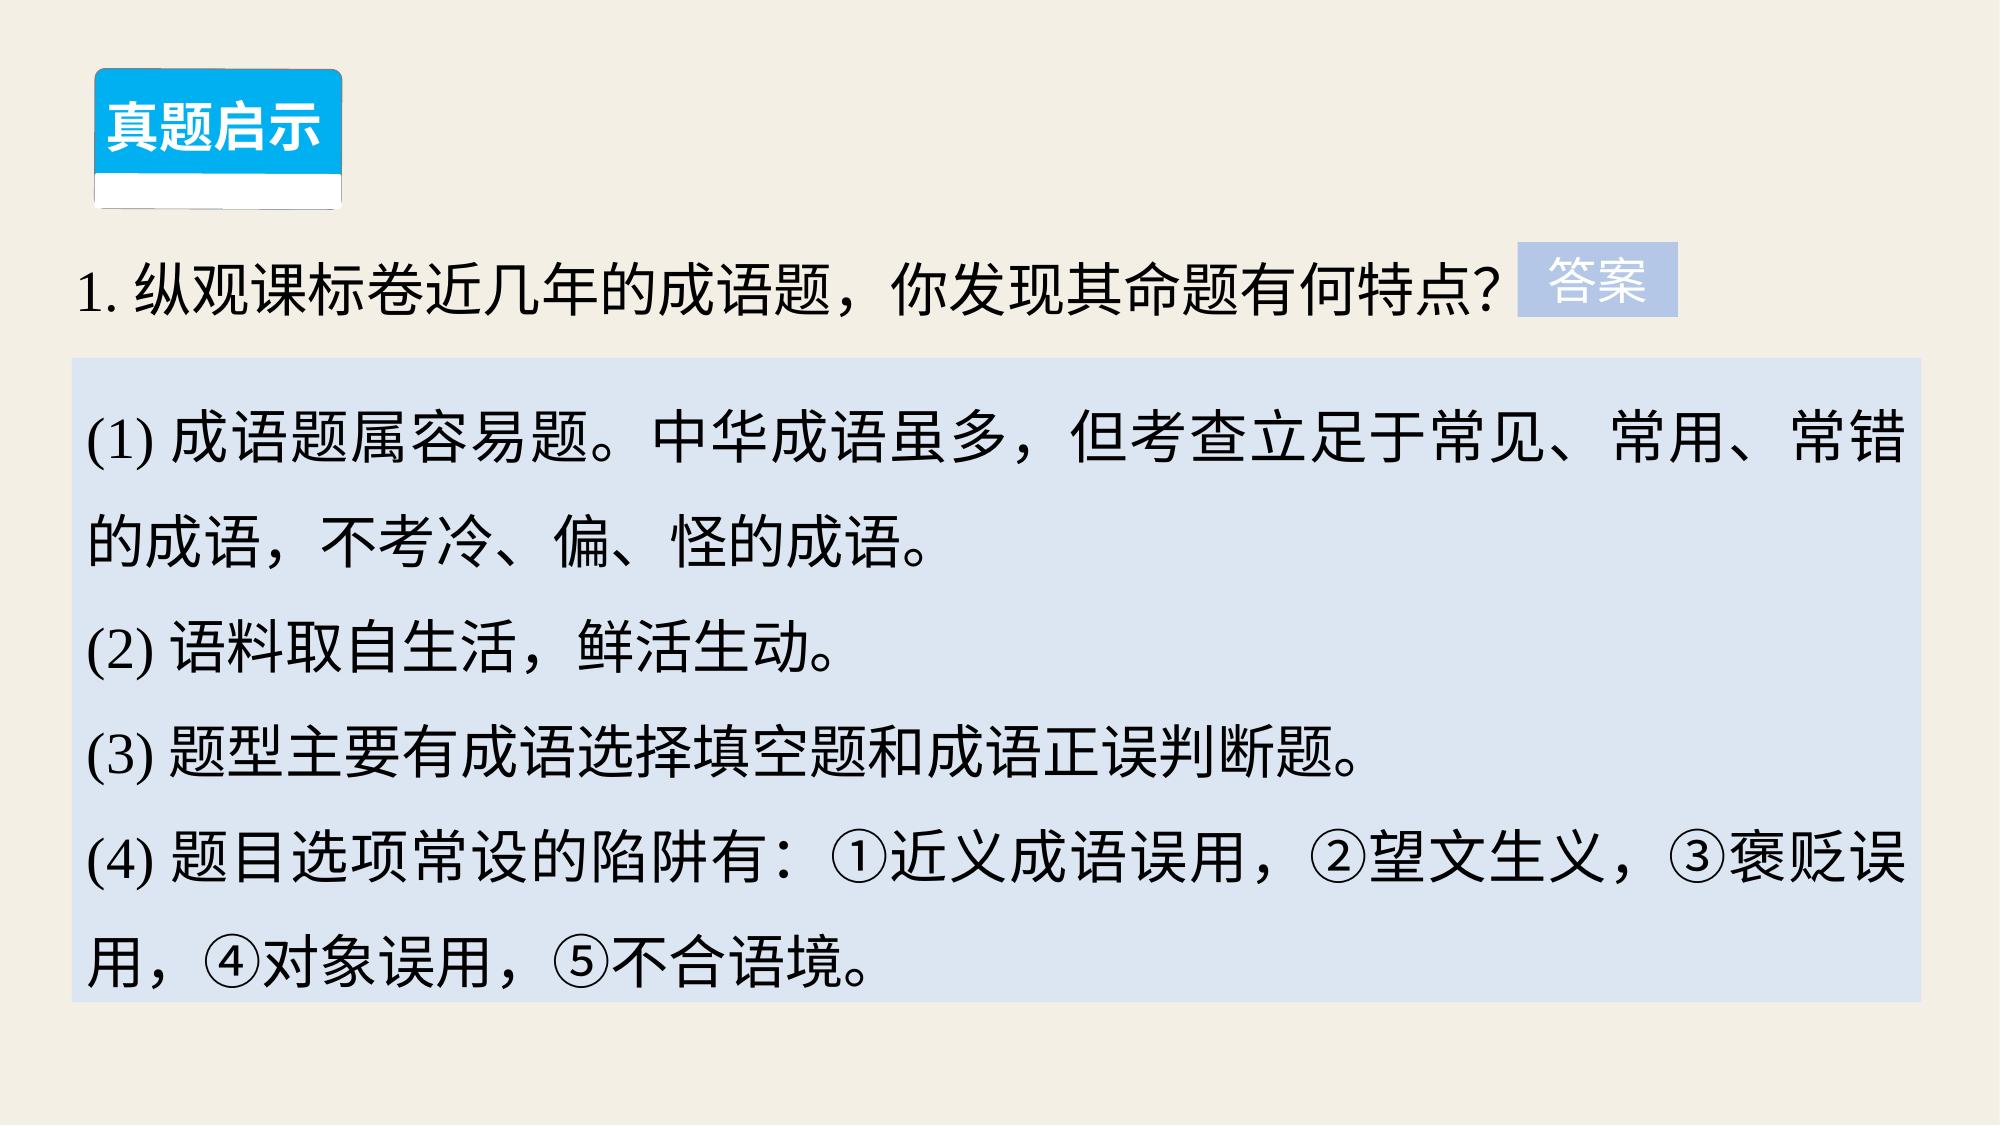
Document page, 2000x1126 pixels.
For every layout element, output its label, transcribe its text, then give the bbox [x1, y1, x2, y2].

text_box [83, 65, 343, 206]
text_box 答案 [1517, 242, 1678, 317]
text_box 1.纵观课标卷近几年的成语题，你发现其命题有何特点？ [55, 208, 1939, 334]
text_box (1)成语题属容易题。中华成语虽多，但考查立足于常见、常用、常错的成语，不考冷、偏、怪的成语。 (2)语料取自生活，鲜活生动。 (3)题型主要有成语选择填空题和成语正误判断题。 (4)题目选项常设的陷阱有：①近义成语误用，②望文生义，③褒贬误用，④对象误用，⑤不合语境。 [71, 357, 1922, 1003]
